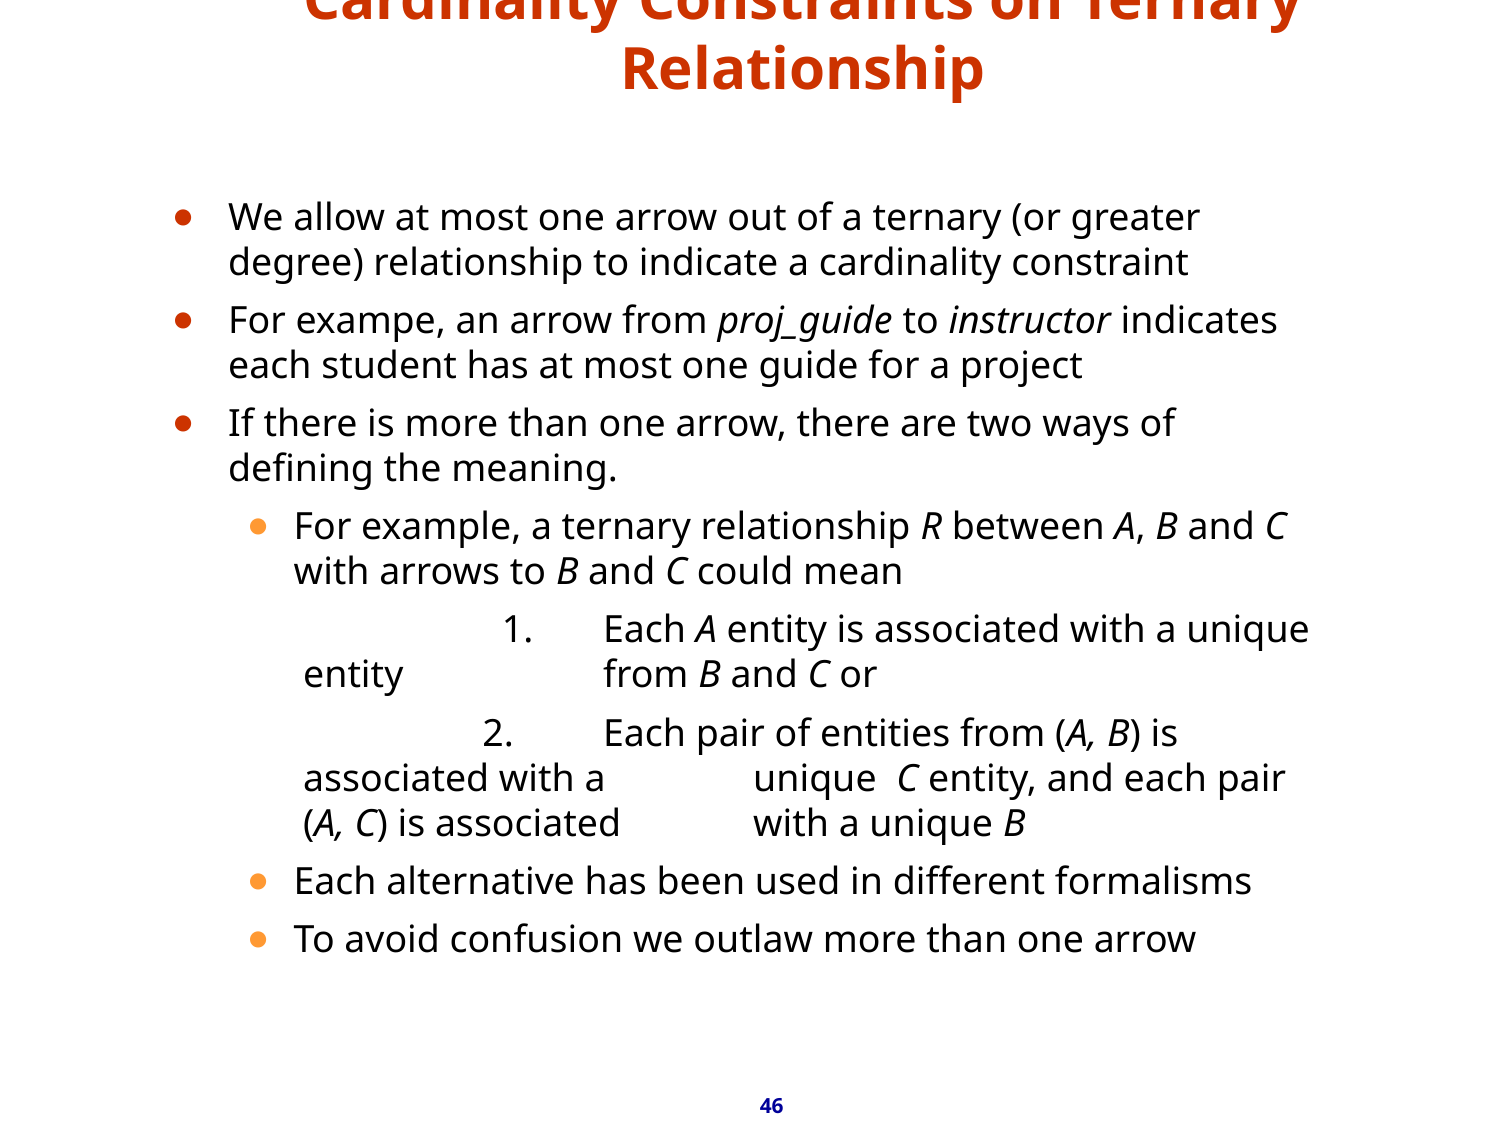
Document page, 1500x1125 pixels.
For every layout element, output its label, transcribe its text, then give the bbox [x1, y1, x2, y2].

list We allow at most one arrow out of a ternary (or greater degree) relationship to indicate a cardinality constraint For exampe, an arrow from proj_guide to instructor indicates each student has at most one guide for a project If there is more than one arrow, there are two ways of defining the meaning. For example, a ternary relationship R between A, B and C with arrows to B and C could mean 1. Each A entity is associated with a unique entity from B and C or 2. Each pair of entities from (A, B) is associated with a unique C entity, and each pair (A, C) is associated with a unique B Each alternative has been used in different formalisms To avoid confusion we outlaw more than one arrow [156, 185, 1344, 1037]
title Cardinality Constraints on Ternary Relationship [106, 8, 1500, 109]
